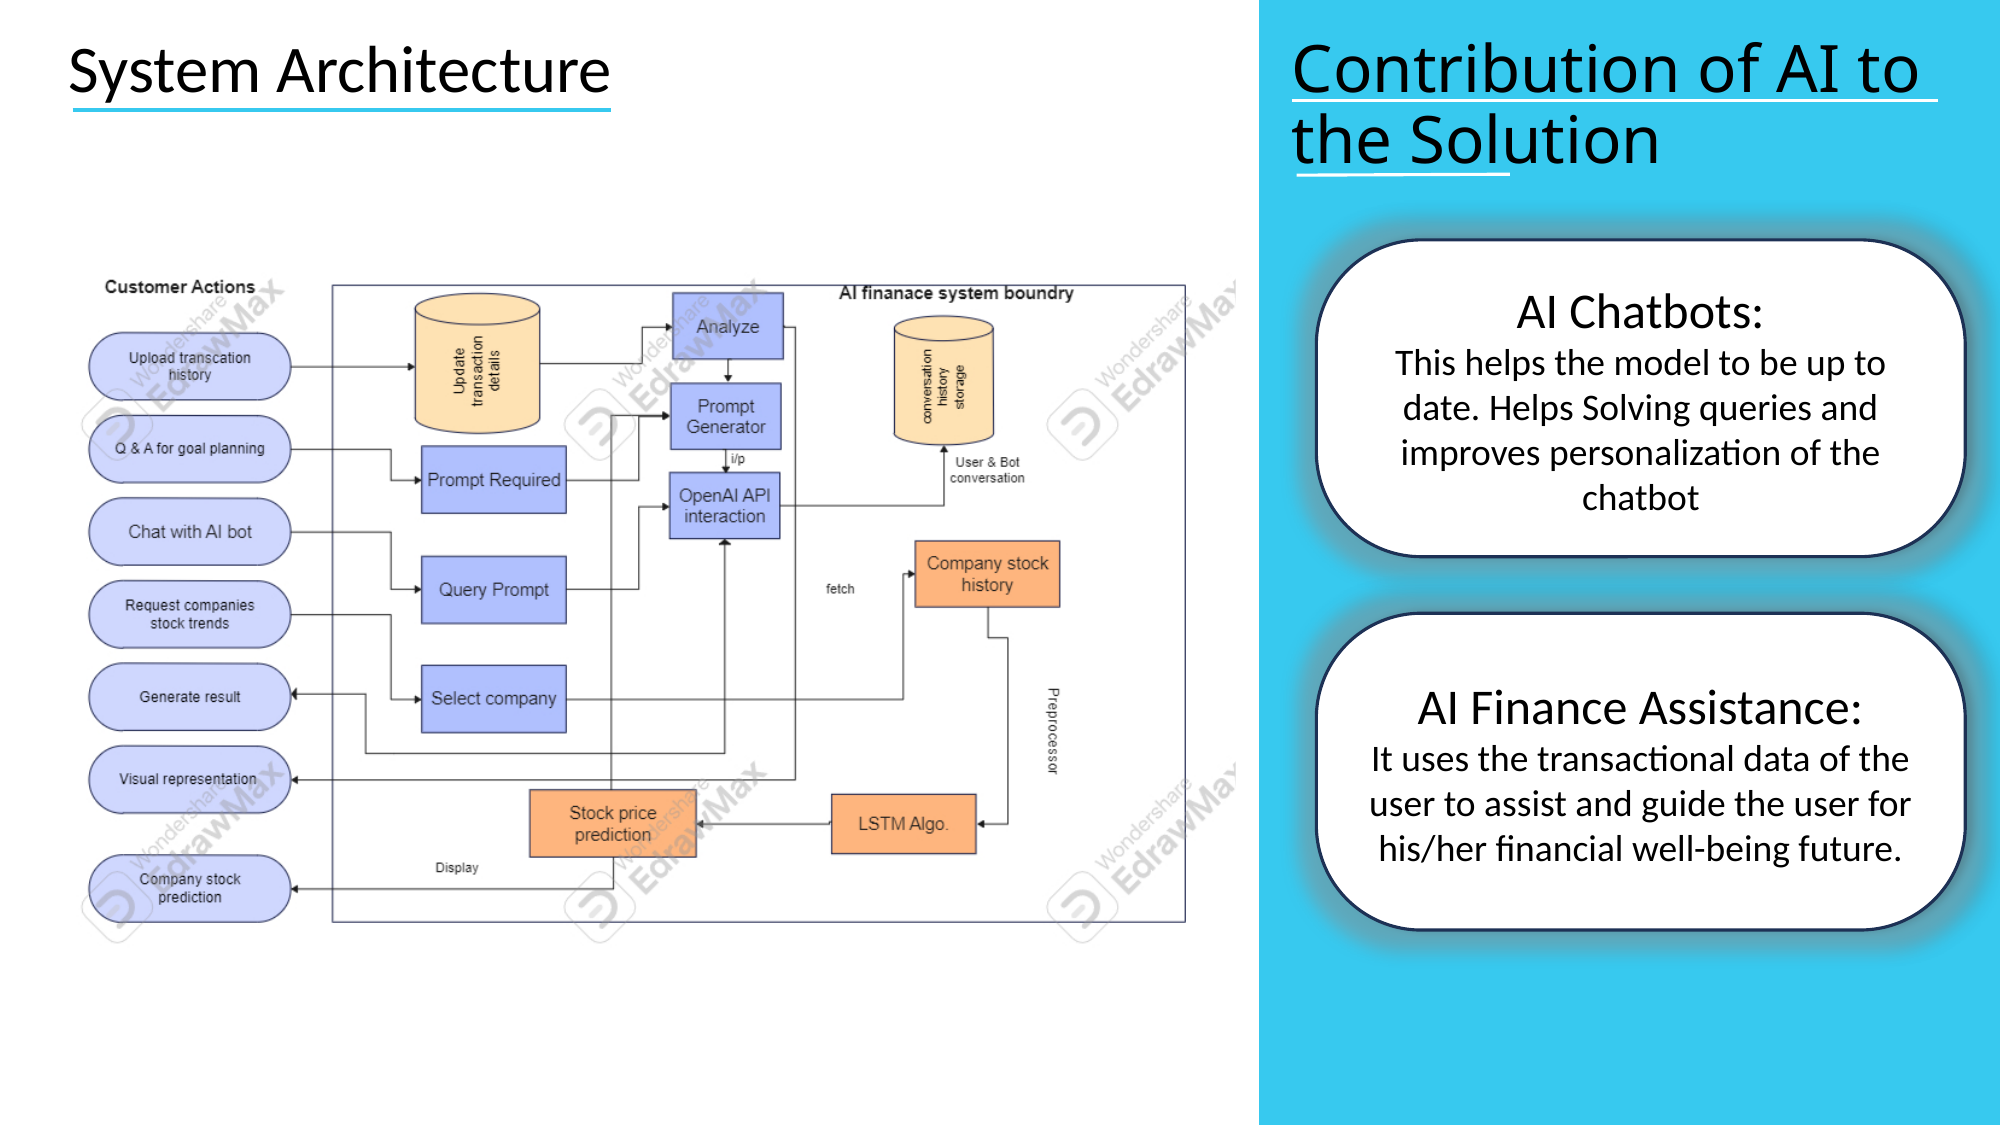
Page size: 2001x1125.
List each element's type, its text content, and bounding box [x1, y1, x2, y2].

picture [0, 247, 1236, 973]
text_box System Architecture [54, 18, 654, 113]
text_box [1258, 0, 2000, 1125]
